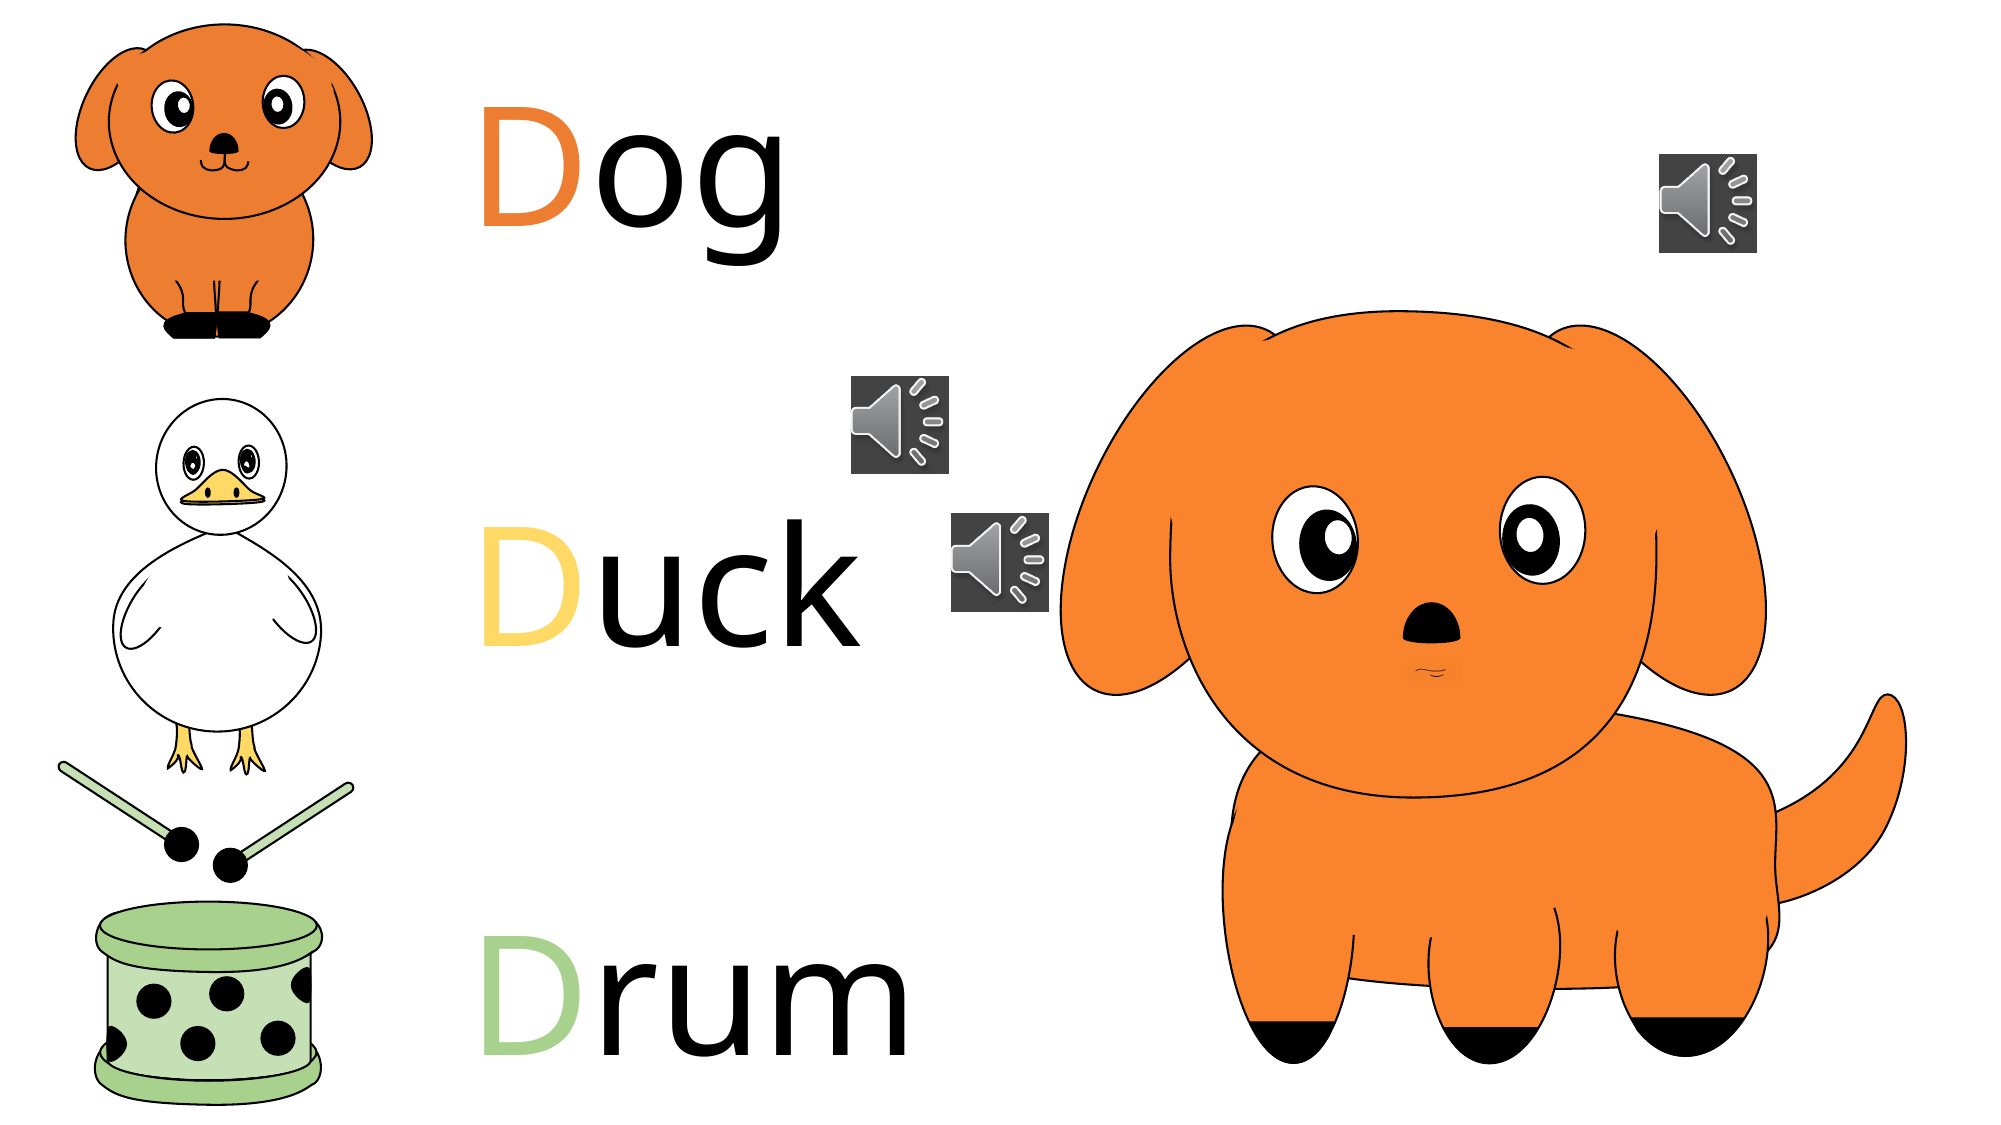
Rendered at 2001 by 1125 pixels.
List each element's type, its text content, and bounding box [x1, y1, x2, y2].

text_box Dog [454, 52, 891, 267]
picture [949, 512, 1050, 613]
text_box Duck [454, 472, 961, 688]
picture [1658, 153, 1759, 254]
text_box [83, 24, 363, 338]
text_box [1087, 310, 1892, 1064]
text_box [113, 398, 322, 775]
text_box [48, 796, 364, 1105]
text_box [1406, 657, 1463, 687]
text_box Drum [454, 881, 973, 1097]
picture [849, 374, 950, 475]
